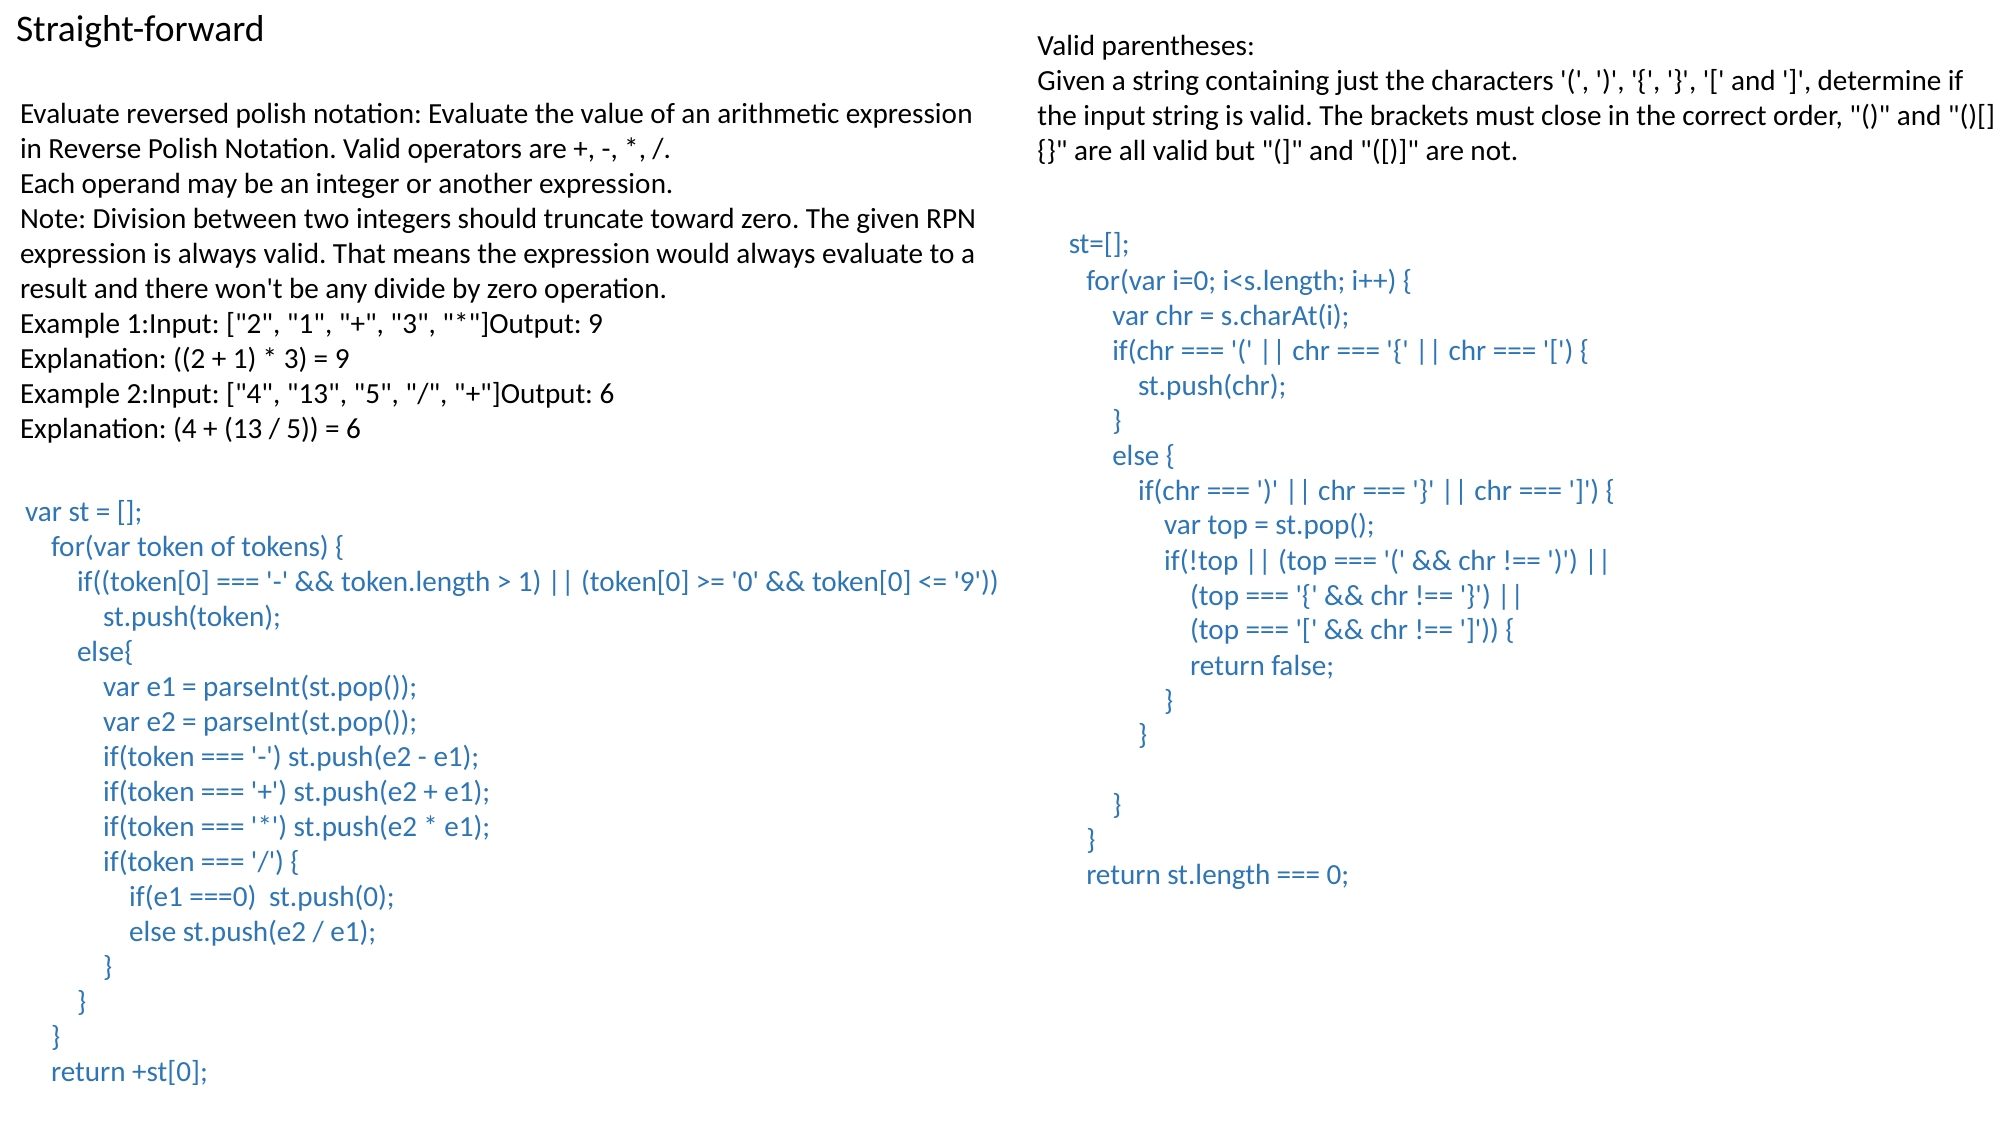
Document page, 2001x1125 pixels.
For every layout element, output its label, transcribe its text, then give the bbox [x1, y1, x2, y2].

text_box Straight-forward [1, 0, 280, 57]
text_box st=[]; for(var i=0; i<s.length; i++) { var chr = s.charAt(i); if(chr === '(' || chr === '{' || chr === '[') { st.push(chr); } else { if(chr === ')' || chr === '}' || chr === ']') { var top = st.pop(); if(!top || (top === '(' && chr !== ')') || (top === '{' && chr !== '}') || (top === '[' && chr !== ']')) { return false; } } } } return st.length === 0; [1045, 208, 2000, 898]
text_box Evaluate reversed polish notation: Evaluate the value of an arithmetic expression in Reverse Polish Notation. Valid operators are +, -, *, /. Each operand may be an integer or another expression. Note: Division between two integers should truncate toward zero. The given RPN expression is always valid. That means the expression would always evaluate to a result and there won't be any divide by zero operation. Example 1:Input: ["2", "1", "+", "3", "*"]Output: 9 Explanation: ((2 + 1) * 3) = 9 Example 2:Input: ["4", "13", "5", "/", "+"]Output: 6 Explanation: (4 + (13 / 5)) = 6 [5, 87, 1006, 452]
text_box Valid parentheses: Given a string containing just the characters '(', ')', '{', '}', '[' and ']', determine if the input string is valid. The brackets must close in the correct order, "()" and "()[]{}" are all valid but "(]" and "([)]" are not. [1022, 19, 2000, 174]
text_box var st = []; for(var token of tokens) { if((token[0] === '-' && token.length > 1) || (token[0] >= '0' && token[0] <= '9')) st.push(token); else{ var e1 = parseInt(st.pop()); var e2 = parseInt(st.pop()); if(token === '-') st.push(e2 - e1); if(token === '+') st.push(e2 + e1); if(token === '*') st.push(e2 * e1); if(token === '/') { if(e1 ===0) st.push(0); else st.push(e2 / e1); } } } return +st[0]; [10, 485, 1046, 1095]
